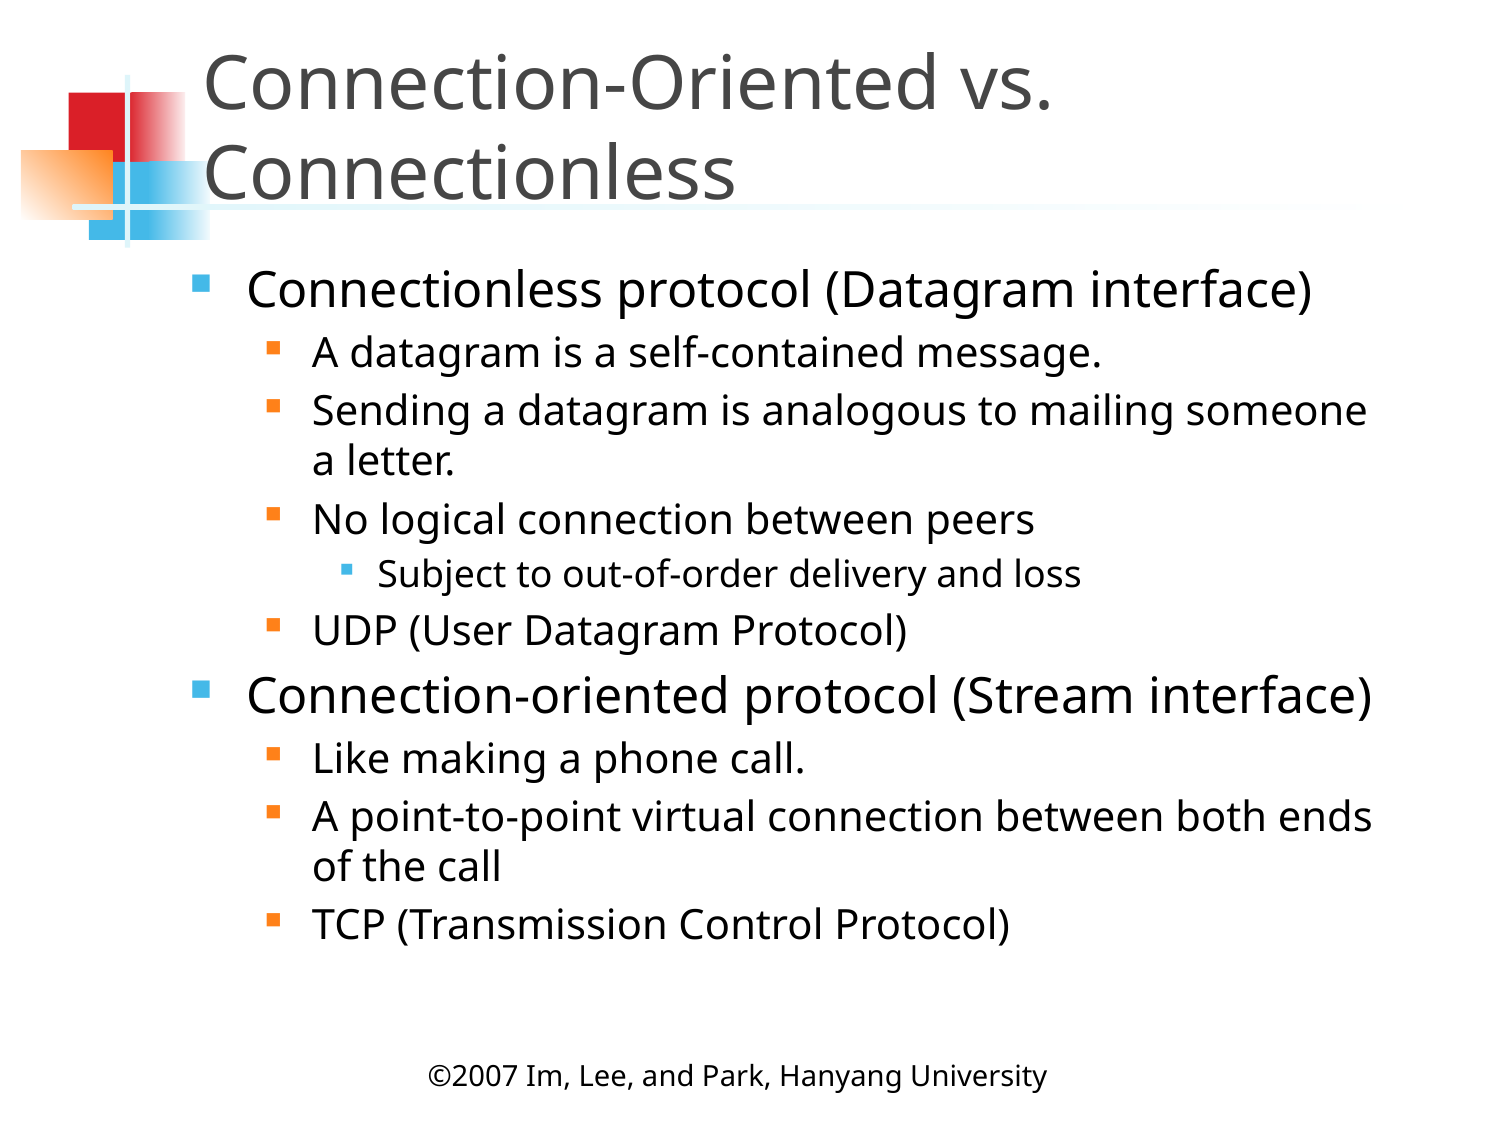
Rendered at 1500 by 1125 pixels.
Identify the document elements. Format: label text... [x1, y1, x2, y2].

title Connection-Oriented vs. Connectionless [187, 124, 1467, 222]
footer ©2007 Im, Lee, and Park, Hanyang University [412, 1025, 1300, 1100]
list Connectionless protocol (Datagram interface) A datagram is a self-contained message. Sending a datagram is analogous to mailing someone a letter. No logical connection between peers Subject to out-of-order delivery and loss UDP (User Datagram Protocol) Connection-oriented protocol (Stream interface) Like making a phone call. A point-to-point virtual connection between both ends of the call TCP (Transmission Control Protocol) [174, 249, 1413, 1013]
